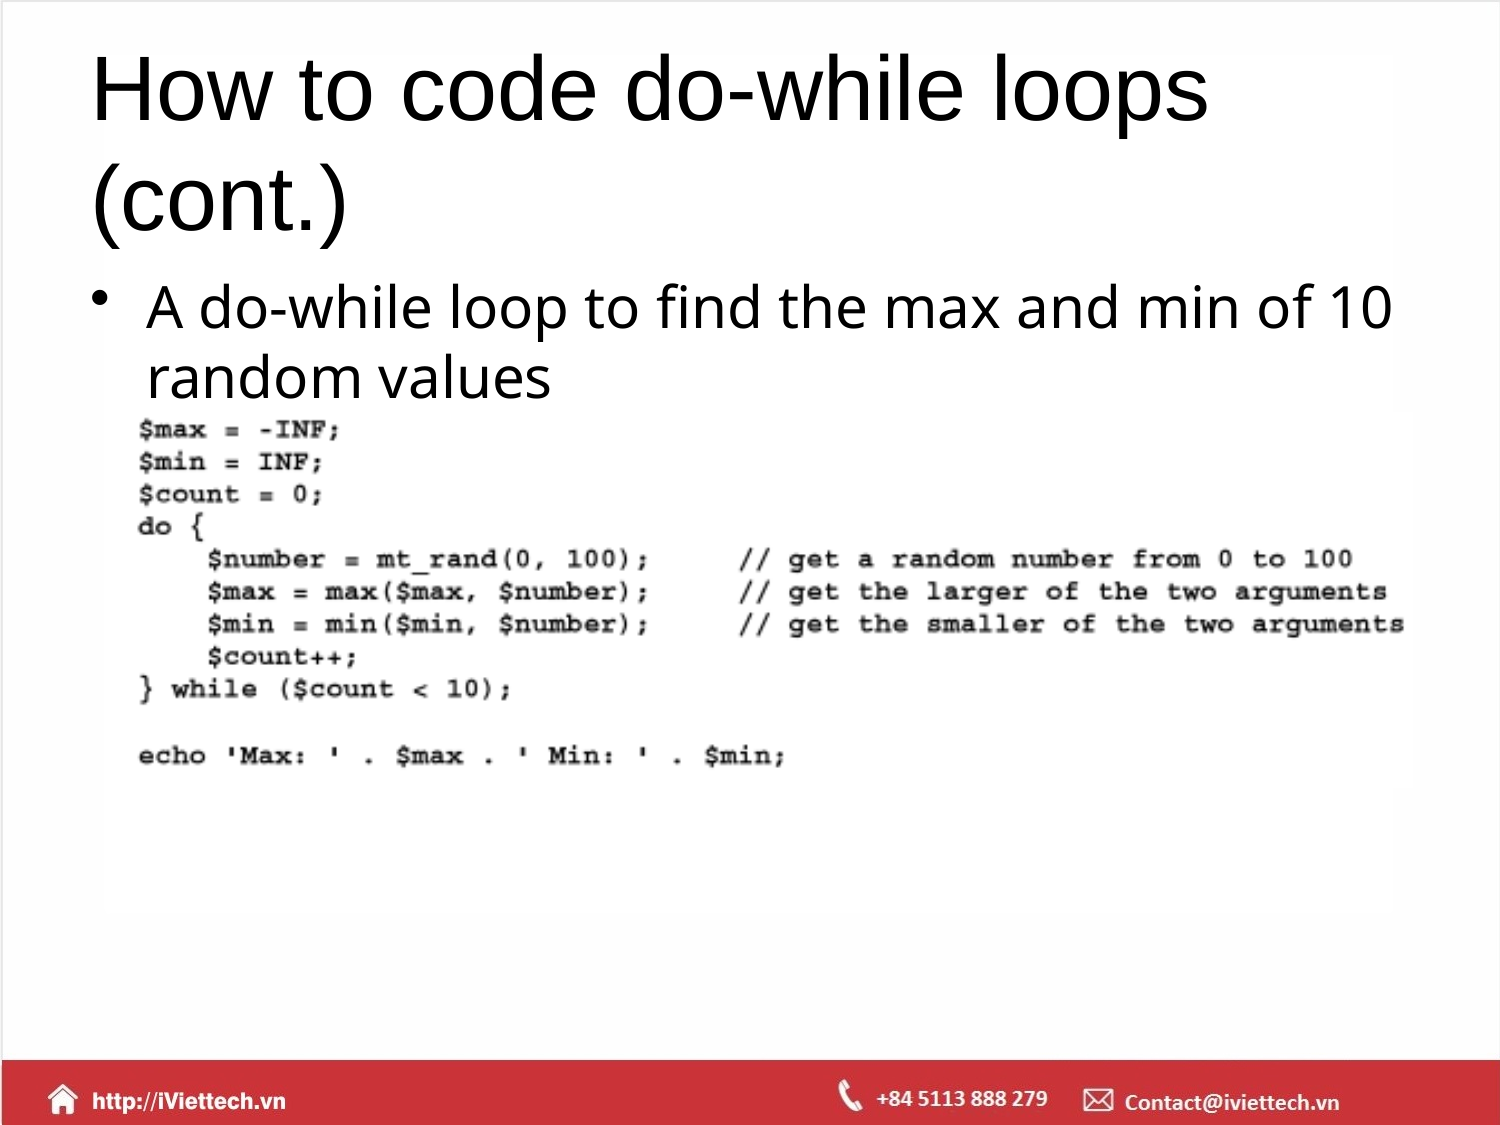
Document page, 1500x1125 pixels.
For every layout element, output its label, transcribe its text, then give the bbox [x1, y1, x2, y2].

picture [0, 0, 1500, 1125]
title How to code do-while loops (cont.) [74, 44, 1426, 233]
list A do-while loop to find the max and min of 10 random values [74, 262, 1426, 1006]
